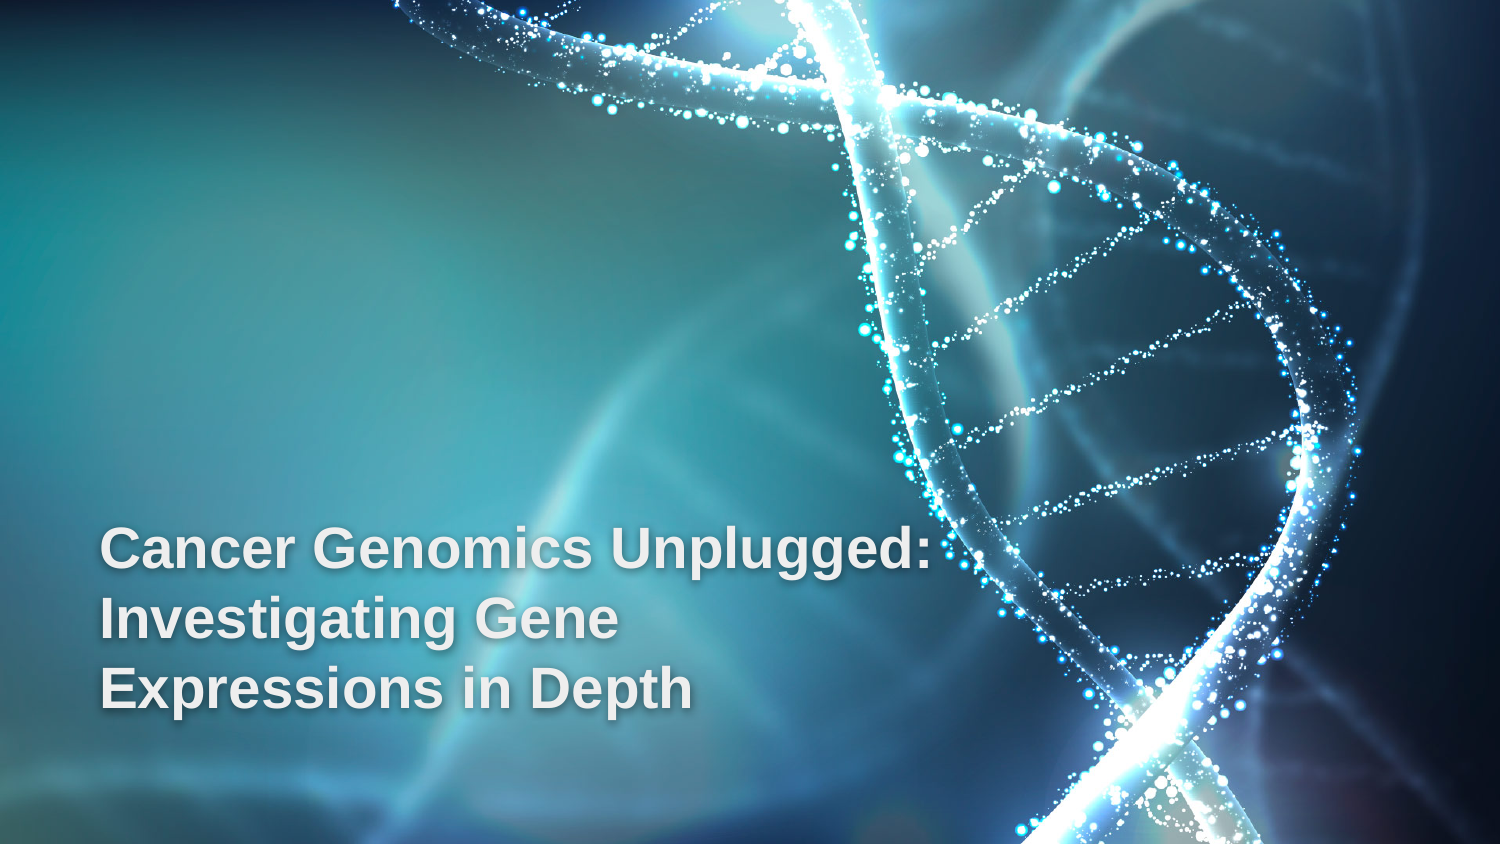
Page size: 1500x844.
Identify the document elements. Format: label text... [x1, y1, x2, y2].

title Cancer Genomics Unplugged: Investigating Gene Expressions in Depth [84, 494, 982, 735]
picture [0, 0, 1500, 844]
